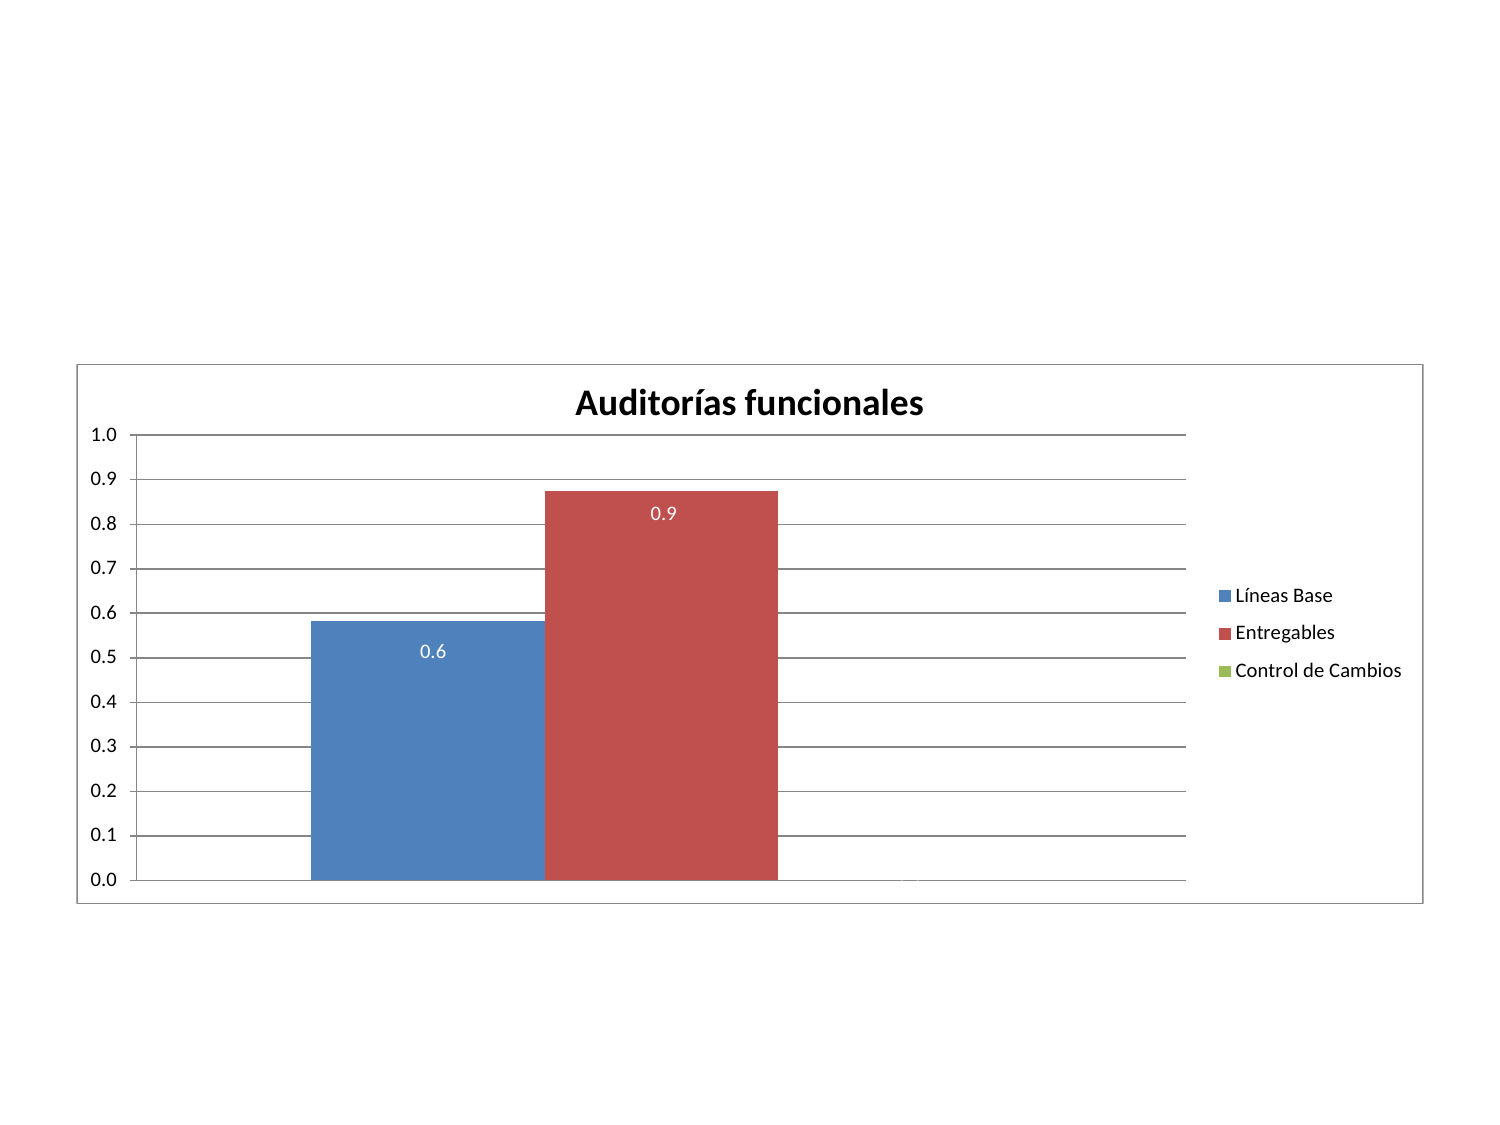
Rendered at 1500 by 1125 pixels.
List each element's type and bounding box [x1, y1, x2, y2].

list [75, 363, 1424, 905]
